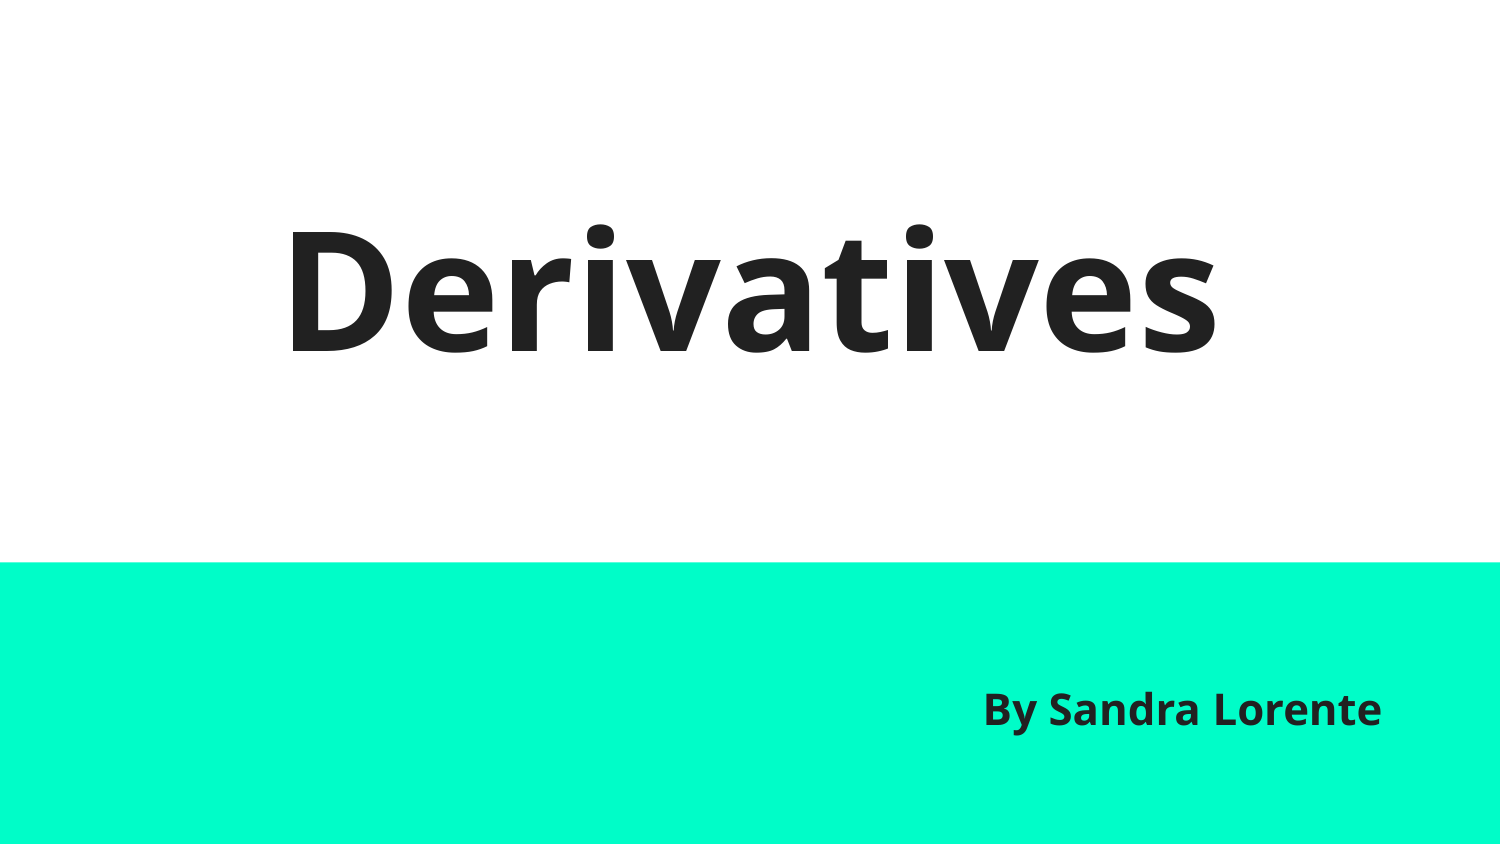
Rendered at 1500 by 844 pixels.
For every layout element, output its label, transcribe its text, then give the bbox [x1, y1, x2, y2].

subtitle By Sandra Lorente [0, 649, 1398, 766]
title Derivatives [51, 64, 1449, 506]
